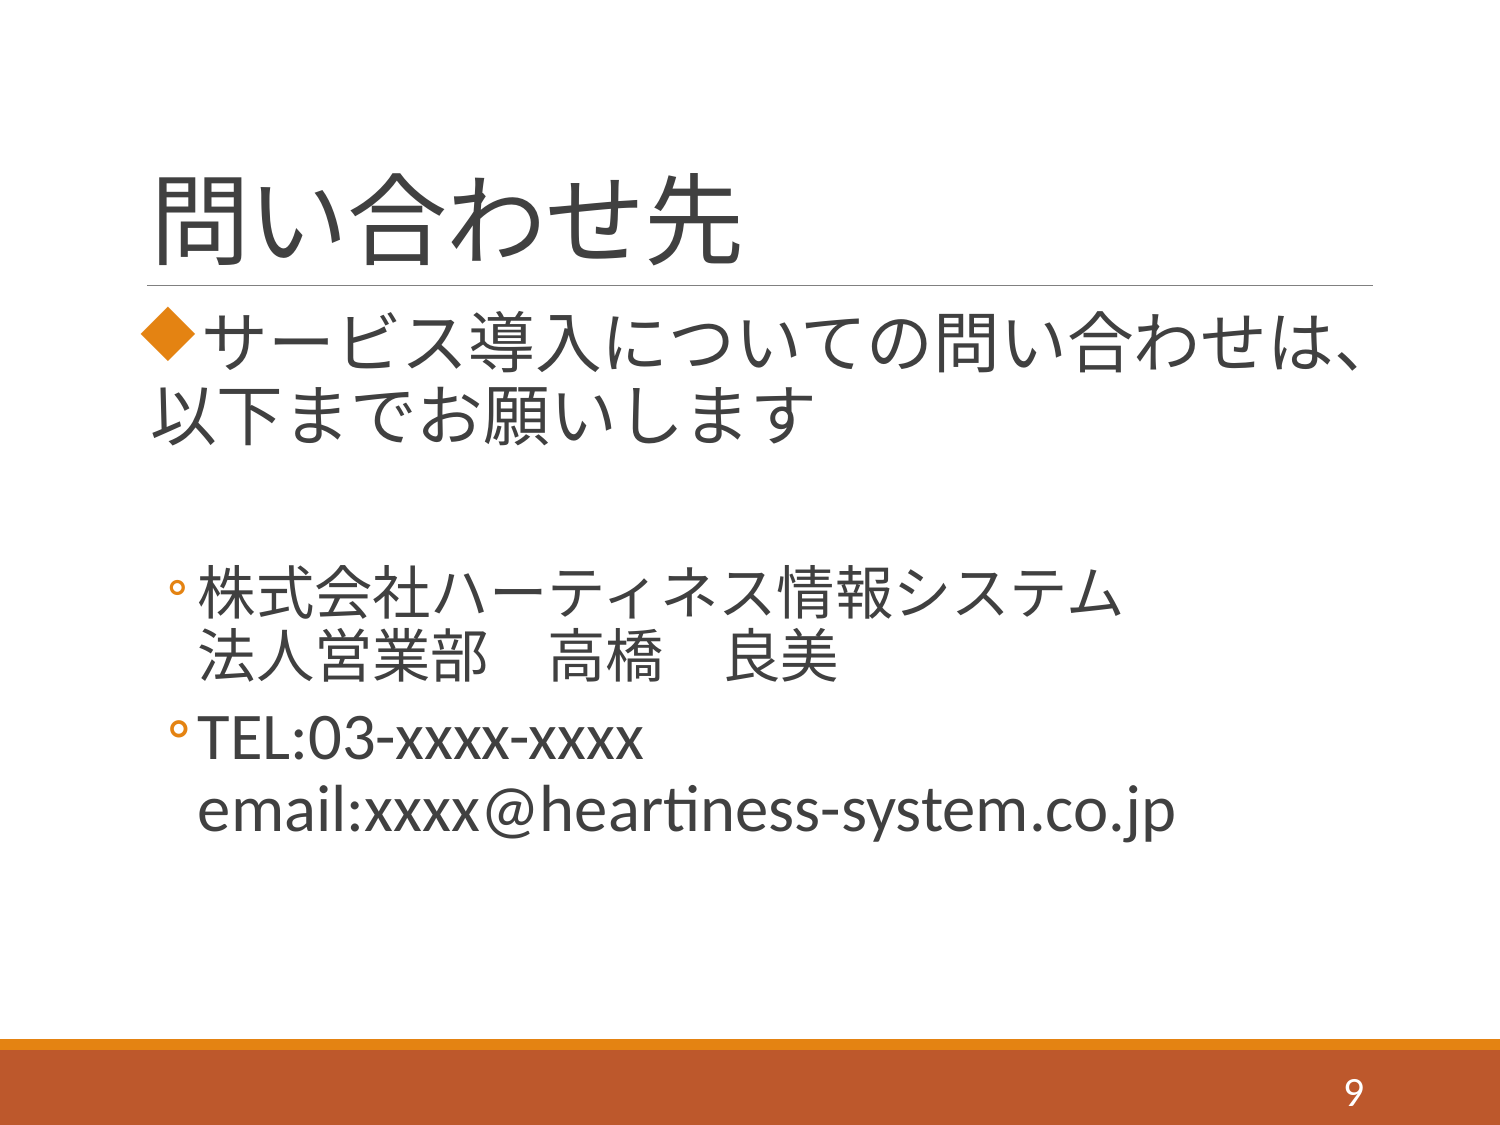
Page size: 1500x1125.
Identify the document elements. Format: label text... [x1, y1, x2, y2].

slide_number 9 [1218, 1059, 1380, 1120]
list サービス導入についての問い合わせは、以下までお願いします 株式会社ハーティネス情報システム 法人営業部 高橋 良美 TEL:03-xxxx-xxxx email:xxxx@heartiness-system.co.jp [135, 302, 1373, 963]
title 問い合わせ先 [135, 47, 1373, 285]
